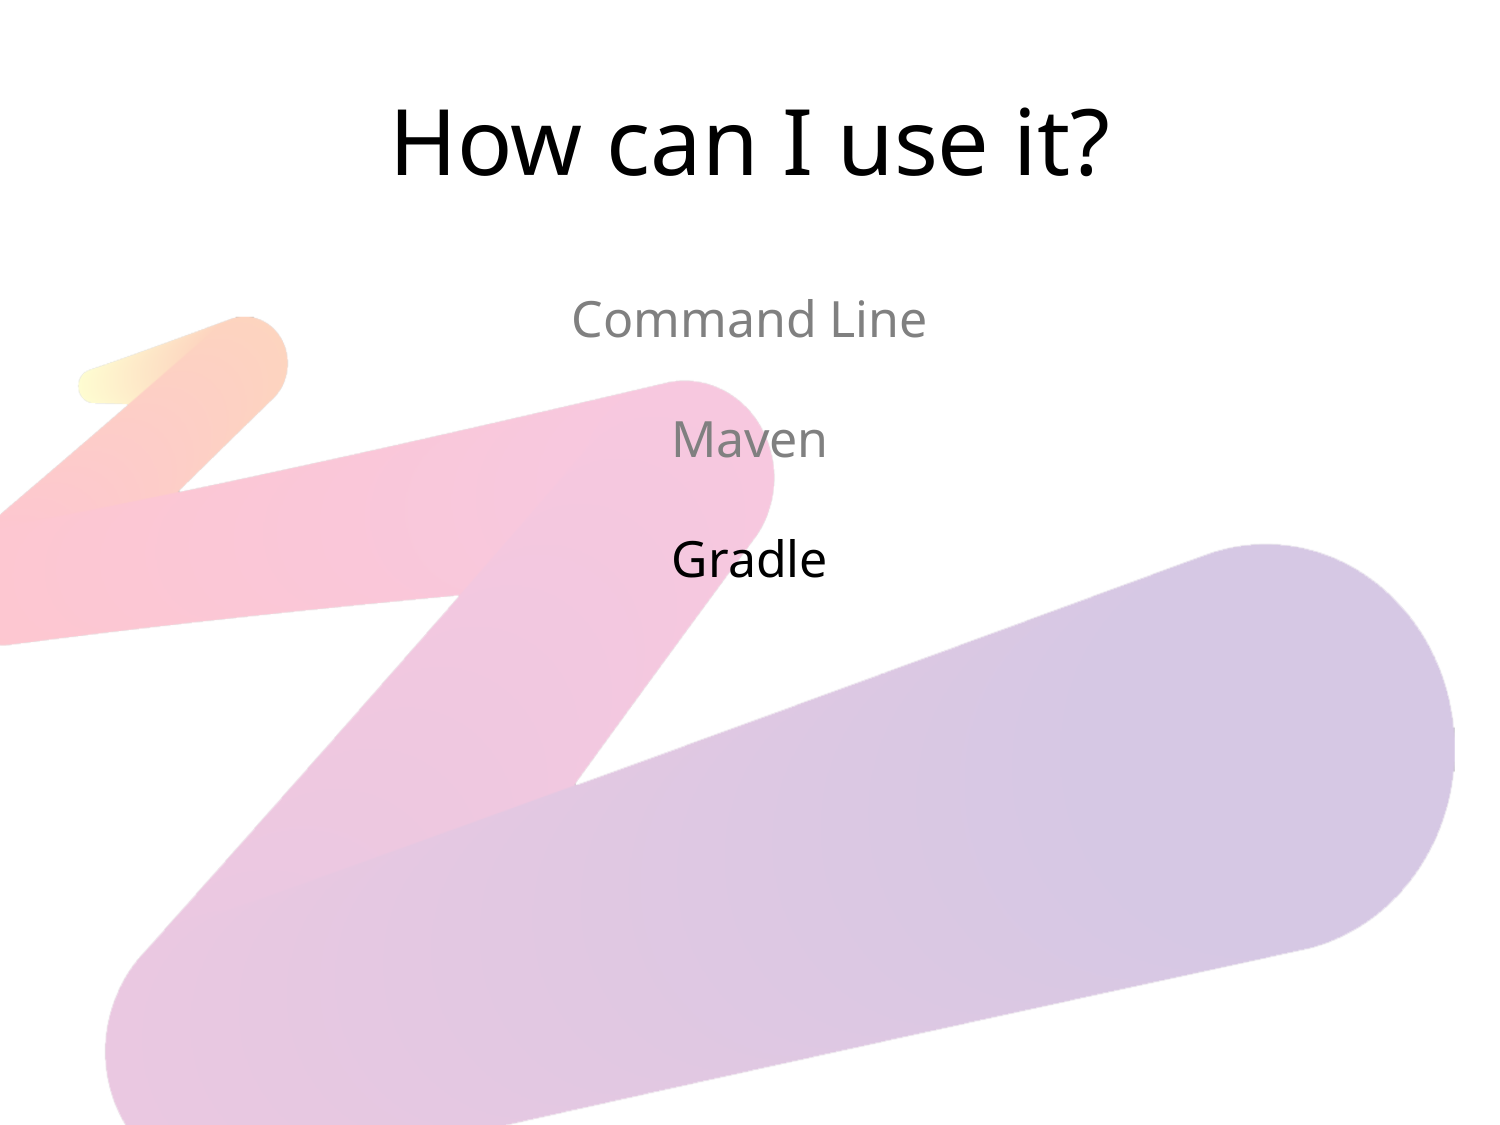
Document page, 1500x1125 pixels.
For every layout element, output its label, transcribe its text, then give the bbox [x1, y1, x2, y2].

text_box [0, 301, 1500, 1125]
title How can I use it? [75, 45, 1425, 233]
text_box Command Line Maven Gradle [76, 219, 1424, 595]
